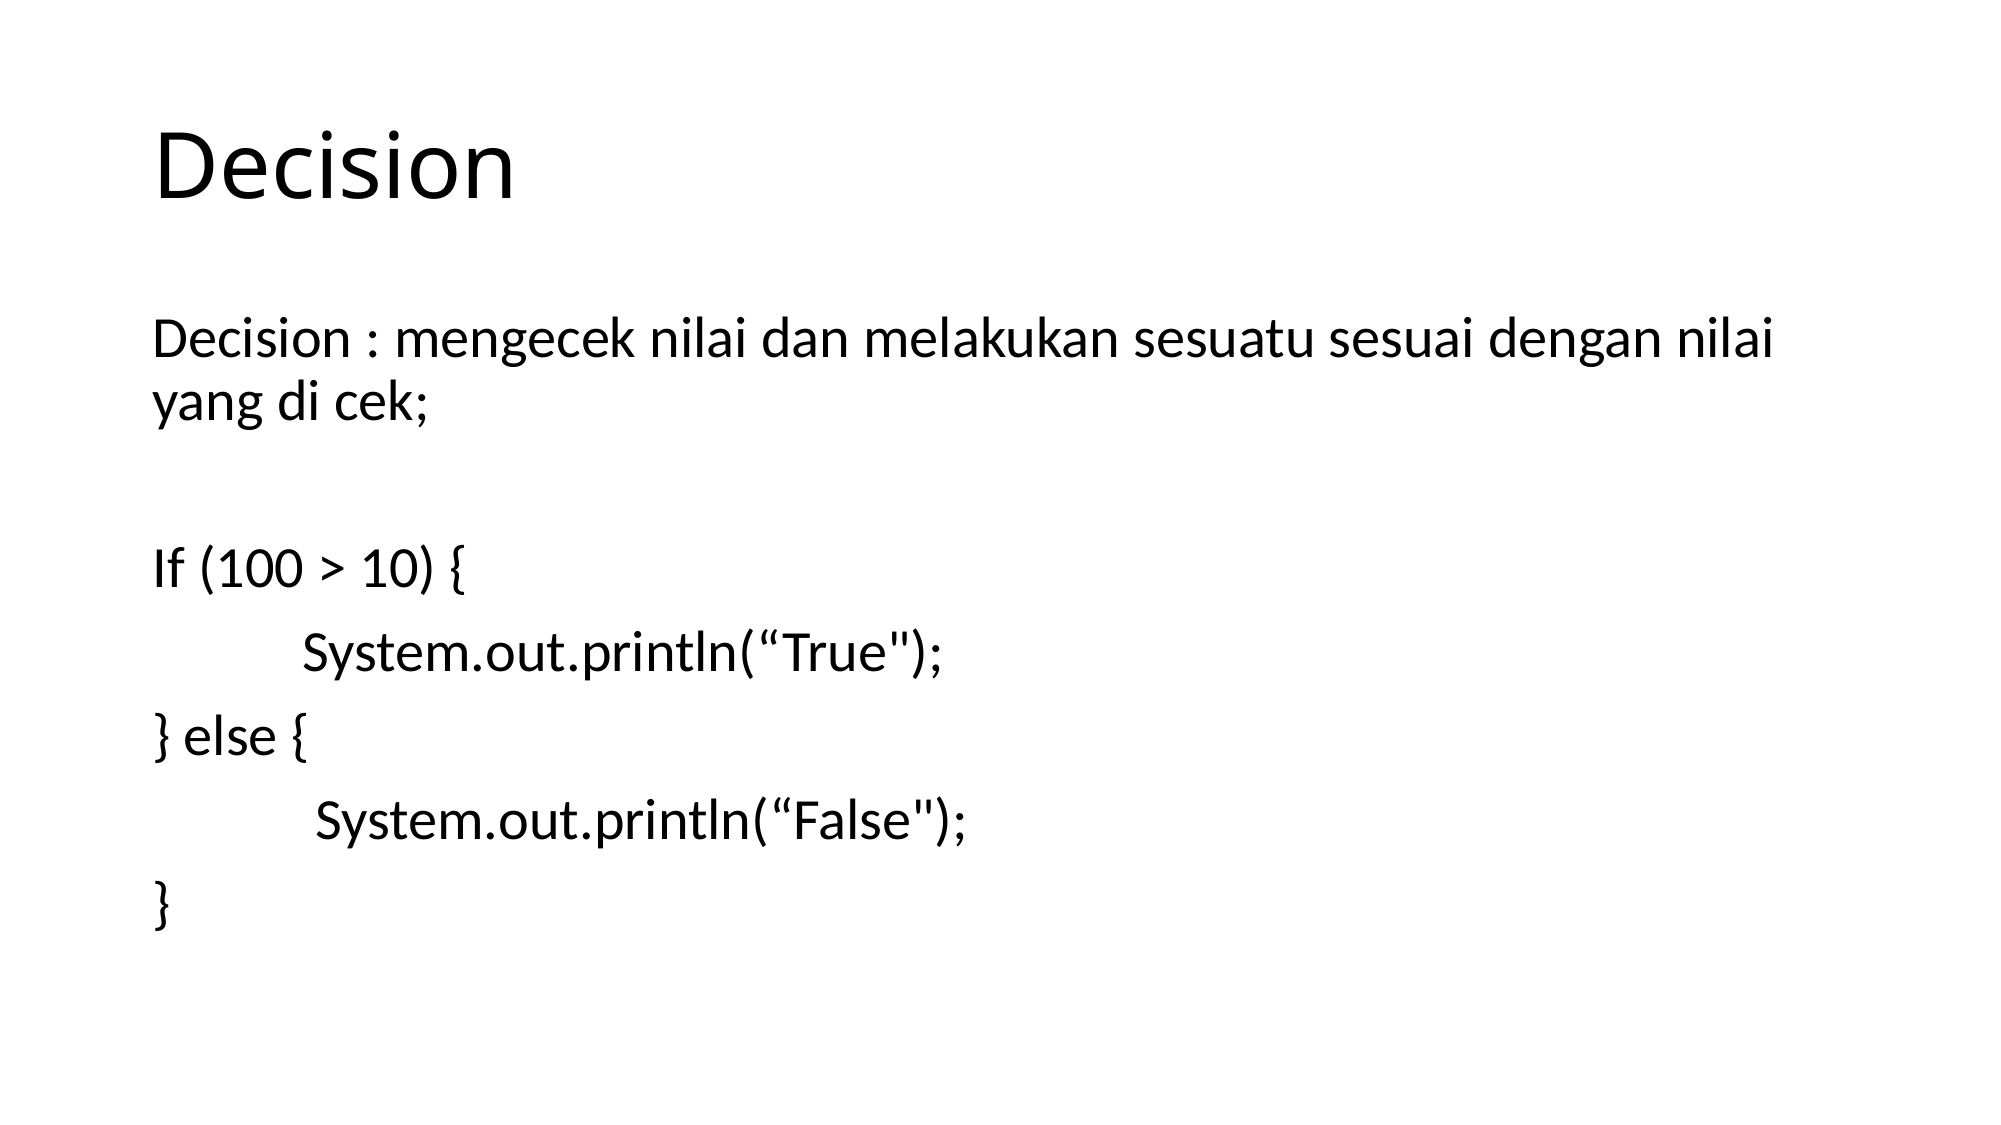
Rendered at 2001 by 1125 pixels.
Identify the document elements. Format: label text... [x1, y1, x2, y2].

title Decision [137, 59, 1863, 278]
list Decision : mengecek nilai dan melakukan sesuatu sesuai dengan nilai yang di cek; If (100 > 10) { System.out.println(“True"); } else { System.out.println(“False"); } [137, 299, 1863, 1014]
